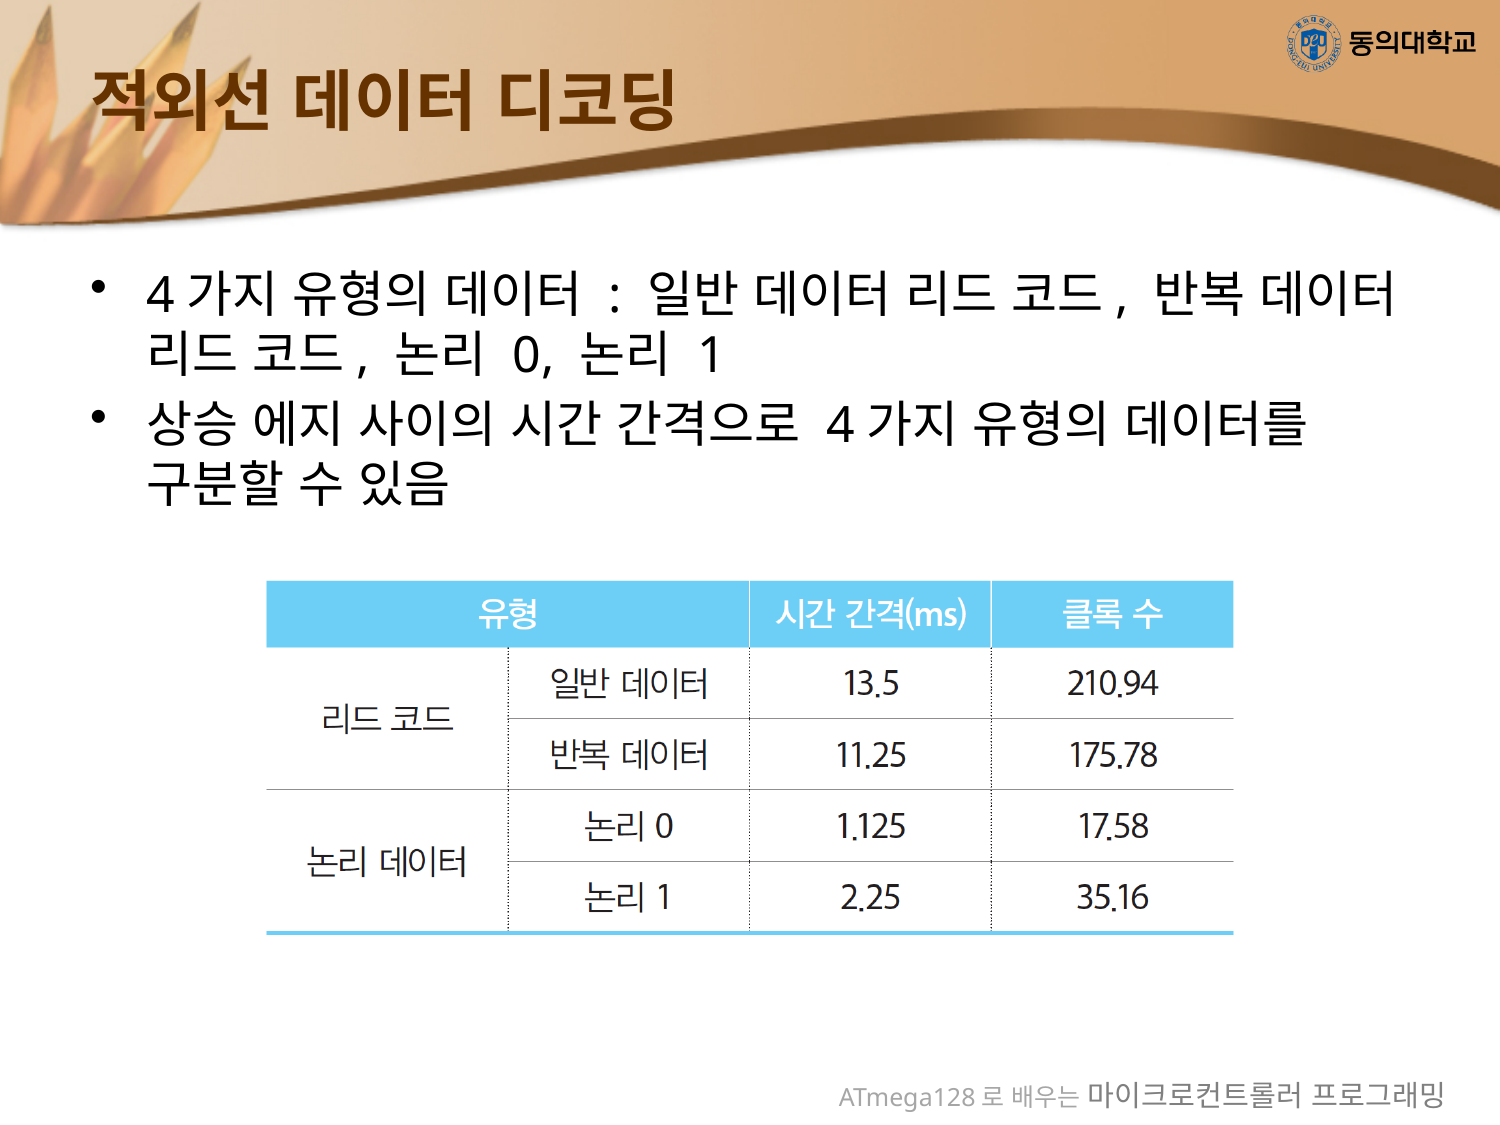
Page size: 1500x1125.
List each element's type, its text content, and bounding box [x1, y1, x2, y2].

picture [0, 0, 1500, 1125]
list 4가지 유형의 데이터 : 일반 데이터 리드 코드, 반복 데이터 리드 코드, 논리 0, 논리 1 상승 에지 사이의 시간 간격으로 4가지 유형의 데이터를 구분할 수 있음 [75, 255, 1425, 1047]
title 적외선 데이터 디코딩 [75, 47, 1376, 150]
